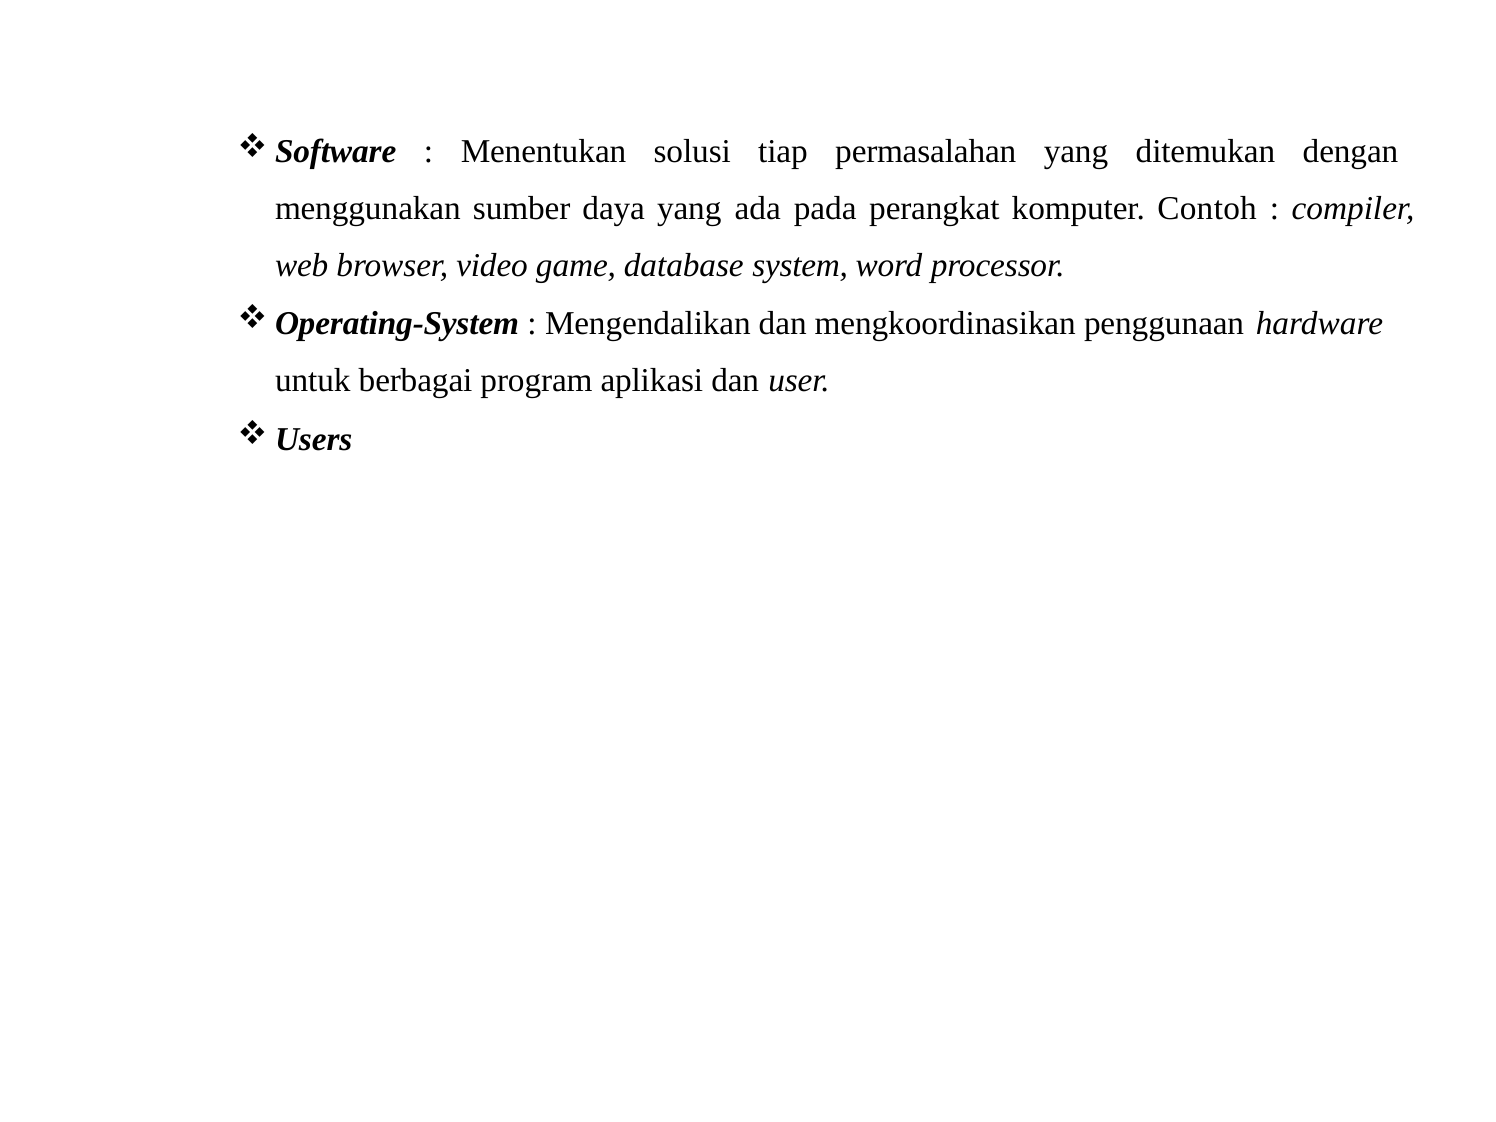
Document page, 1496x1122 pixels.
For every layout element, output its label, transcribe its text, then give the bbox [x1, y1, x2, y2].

text_box Software : Menentukan solusi tiap permasalahan yang ditemukan dengan menggunakan sumber daya yang ada pada perangkat komputer. Contoh : compiler, web browser, video game, database system, word processor. Operating-System : Mengendalikan dan mengkoordinasikan penggunaan hardware untuk berbagai program aplikasi dan user. Users [235, 110, 1428, 457]
